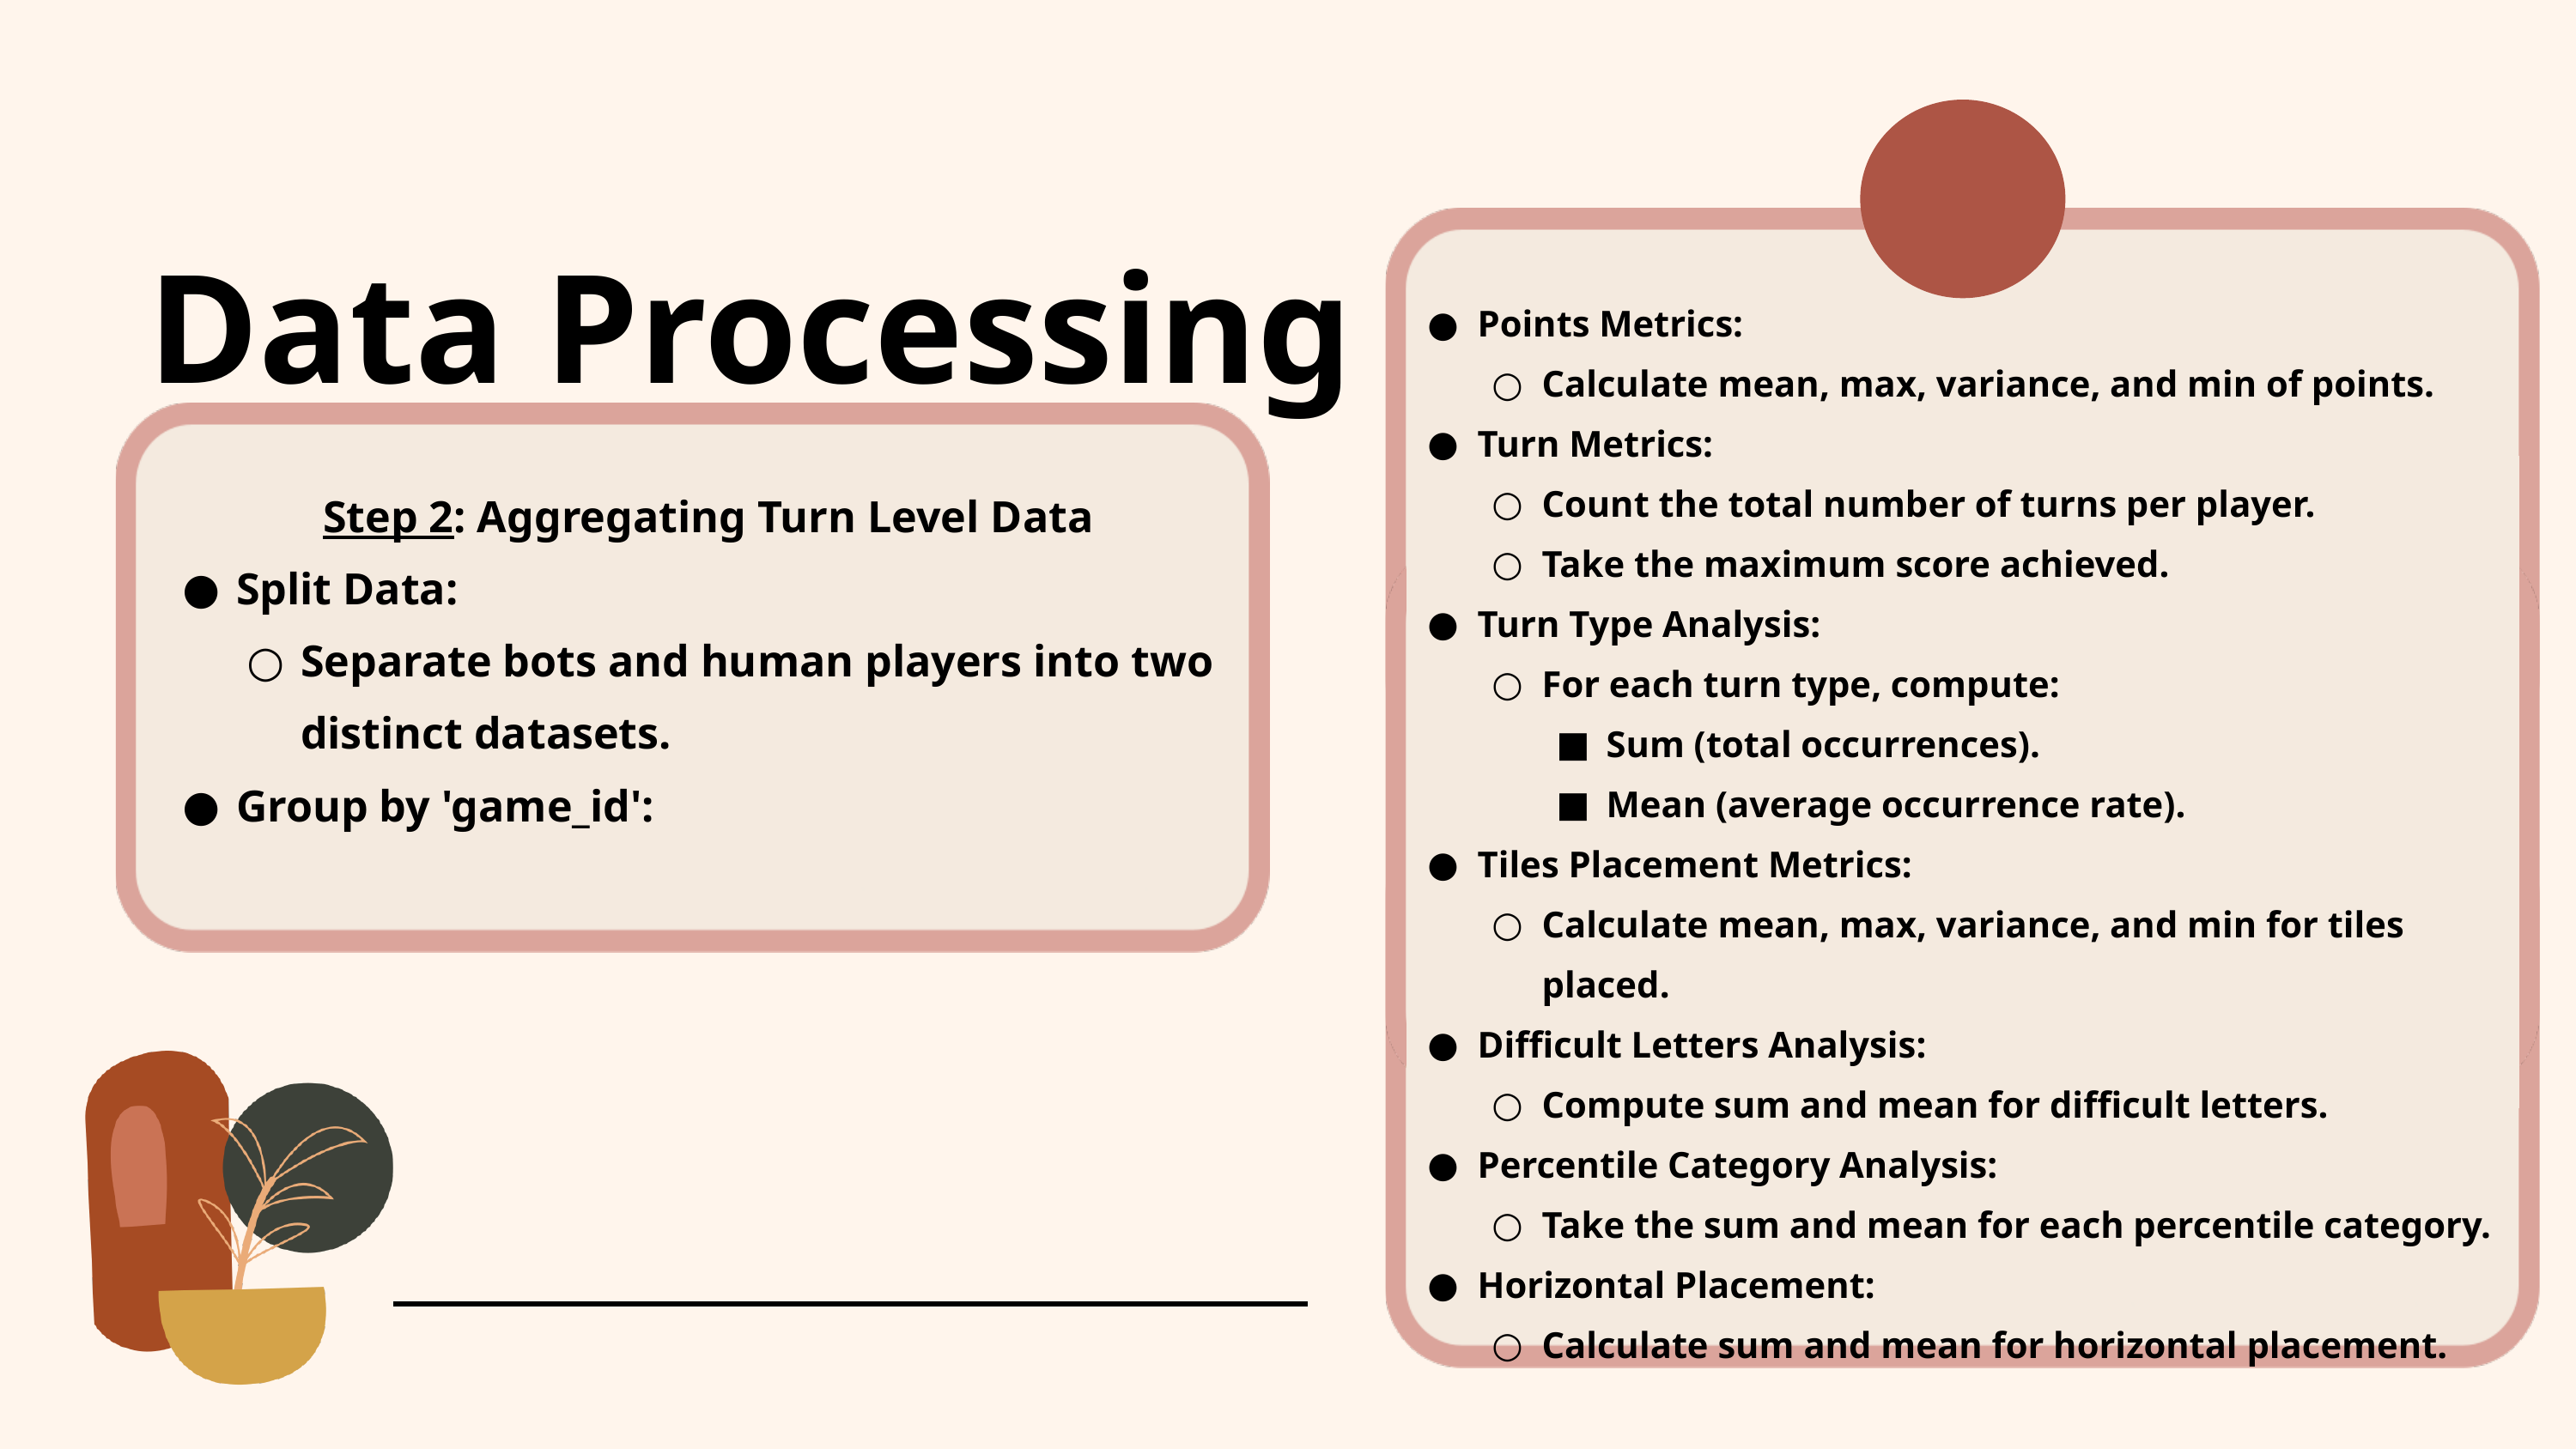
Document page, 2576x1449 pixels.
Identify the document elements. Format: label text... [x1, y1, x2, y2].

text_box [1861, 100, 2065, 206]
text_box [1385, 208, 2540, 1368]
text_box Data Processing [148, 161, 1425, 414]
text_box [115, 403, 1270, 953]
text_box [83, 1039, 393, 1392]
text_box Step 2: Aggregating Turn Level Data Split Data: Separate bots and human players into two distinct datasets. Group by 'game_id': [172, 468, 1245, 903]
